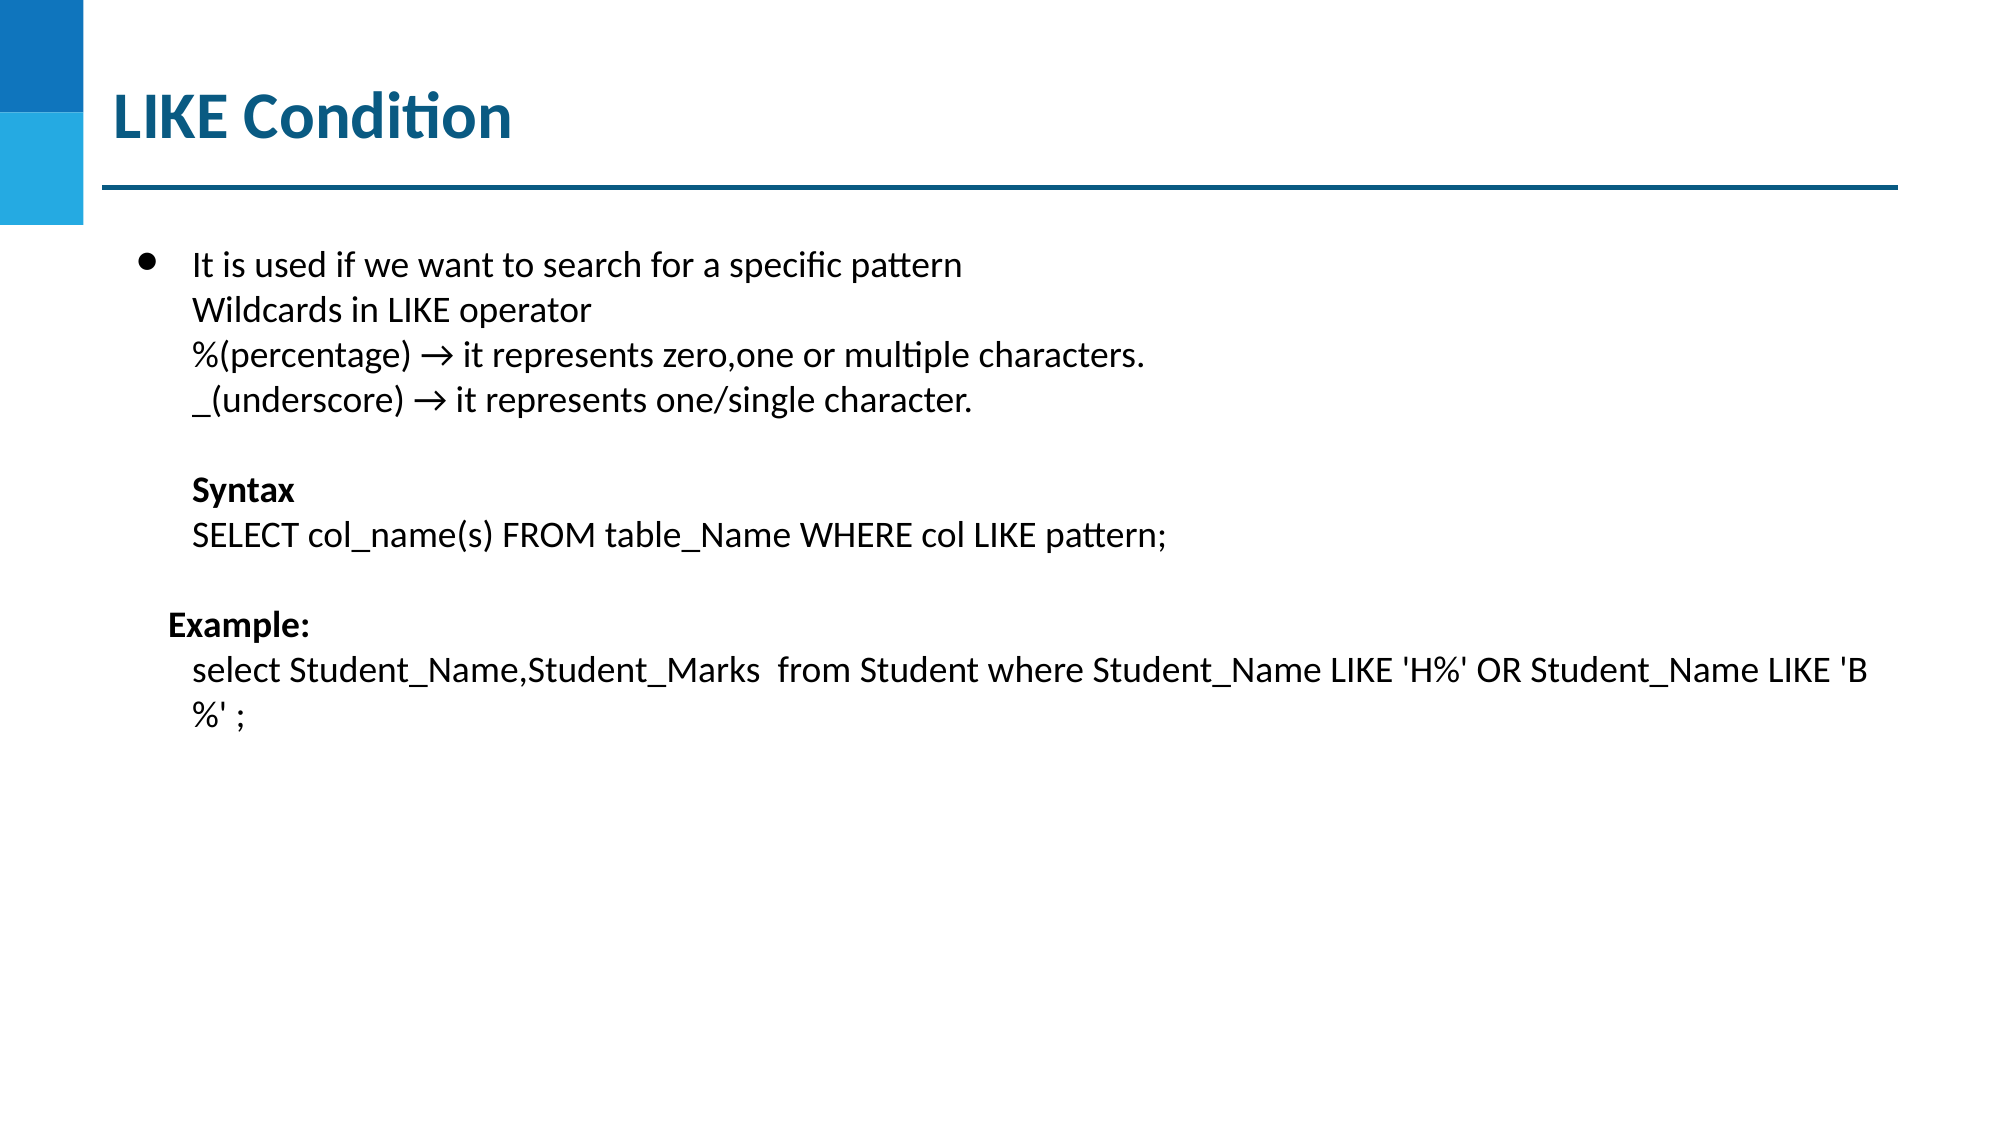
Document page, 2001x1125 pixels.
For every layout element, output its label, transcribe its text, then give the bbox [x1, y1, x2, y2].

text_box LIKE Condition [111, 68, 1907, 155]
text_box It is used if we want to search for a specific pattern Wildcards in LIKE operator %(percentage) → it represents zero,one or multiple characters. _(underscore) → it represents one/single character. Syntax SELECT col_name(s) FROM table_Name WHERE col LIKE pattern; Example: select Student_Name,Student_Marks from Student where Student_Name LIKE 'H%' OR Student_Name LIKE 'B%' ; [102, 225, 1898, 841]
